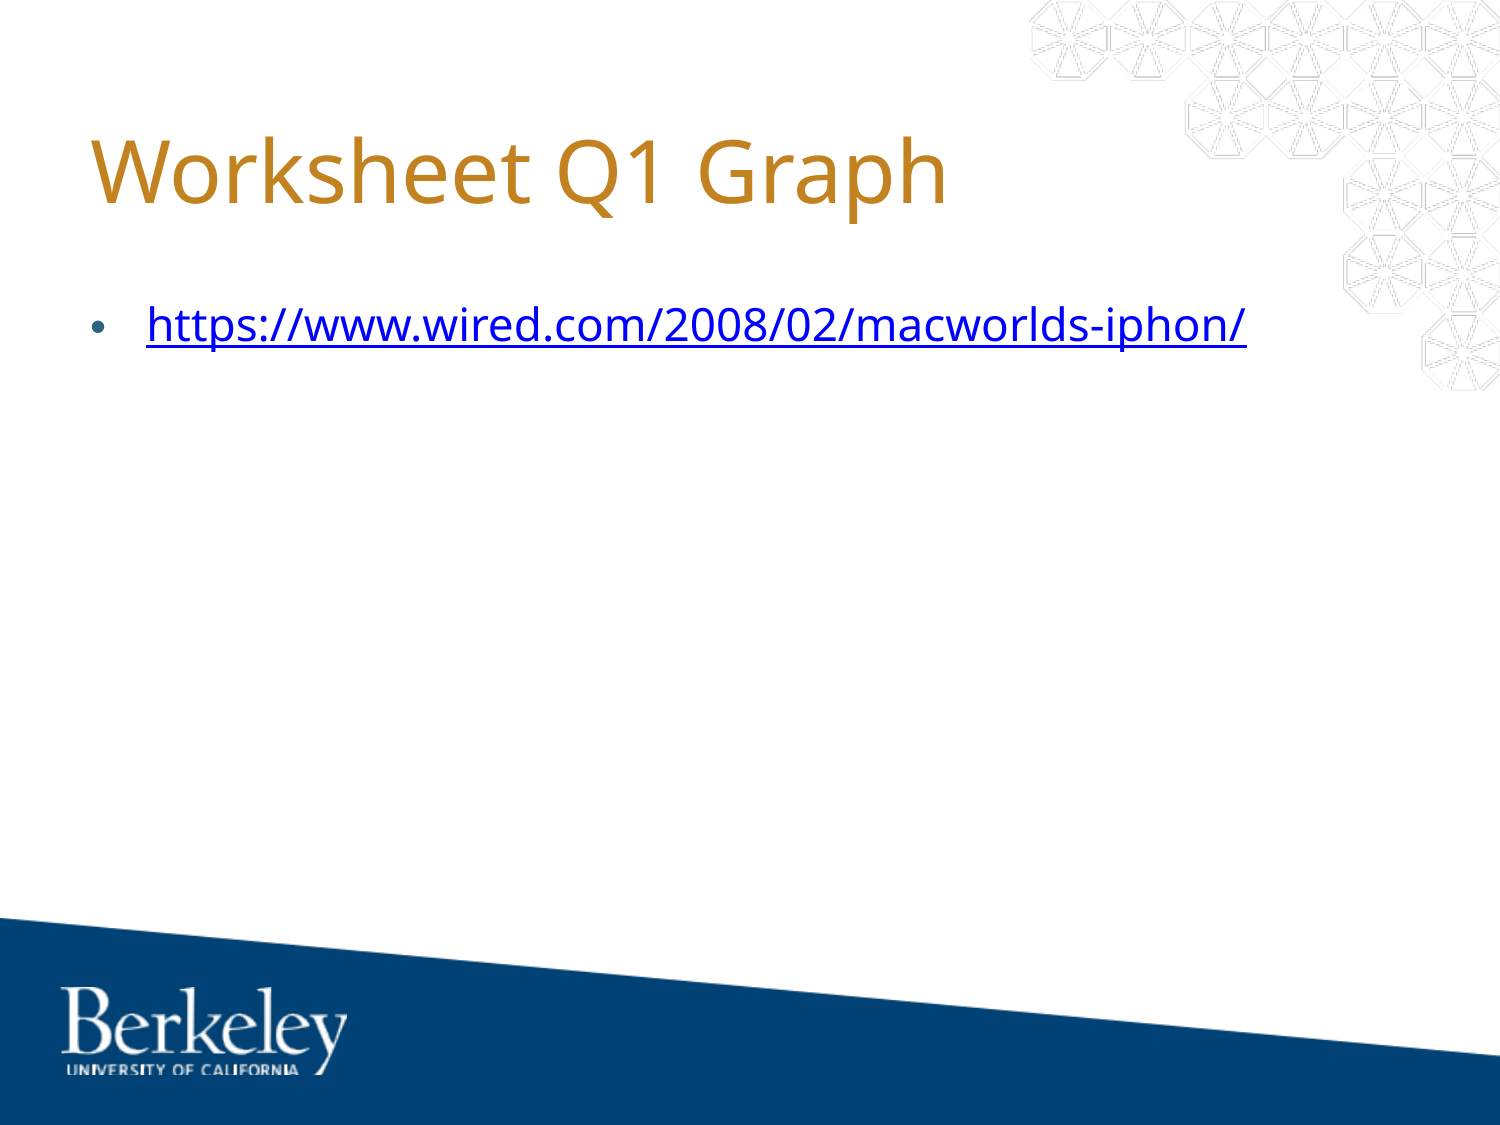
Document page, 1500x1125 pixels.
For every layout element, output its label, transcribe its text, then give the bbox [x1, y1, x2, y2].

title Worksheet Q1 Graph [75, 73, 1435, 263]
list https://www.wired.com/2008/02/macworlds-iphon/ [75, 288, 1435, 879]
